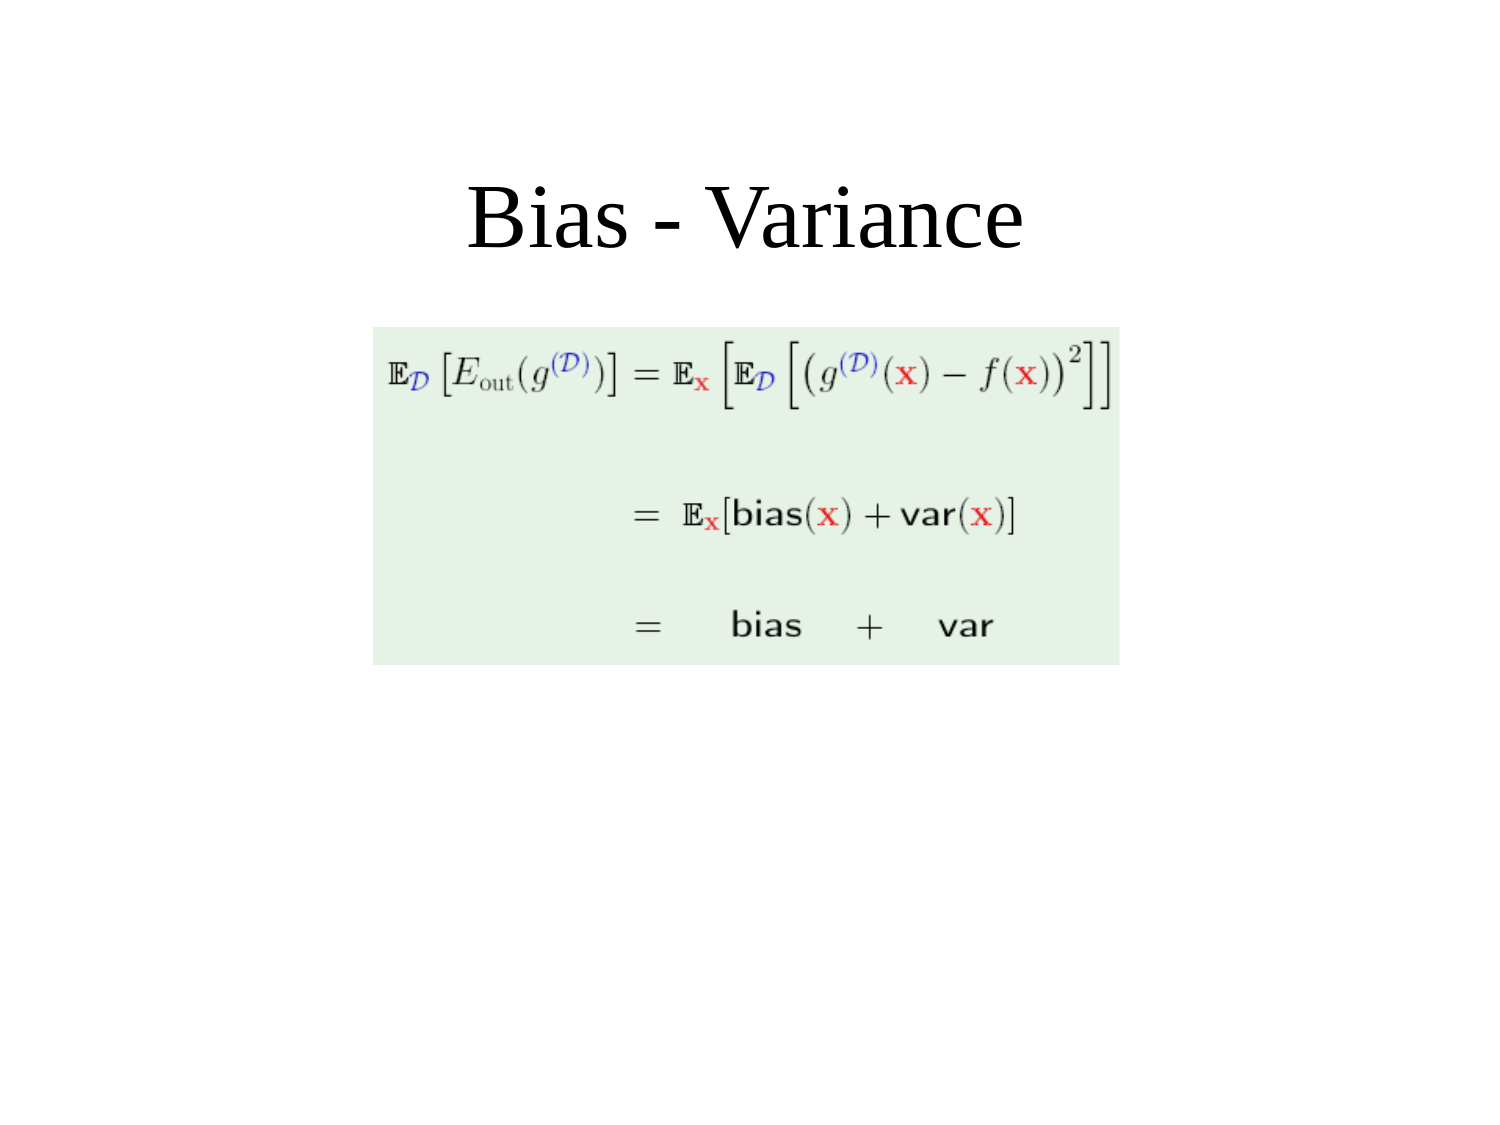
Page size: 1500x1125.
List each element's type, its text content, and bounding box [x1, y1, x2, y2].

text_box Bias - Variance [240, 140, 1253, 282]
picture [372, 327, 1120, 665]
